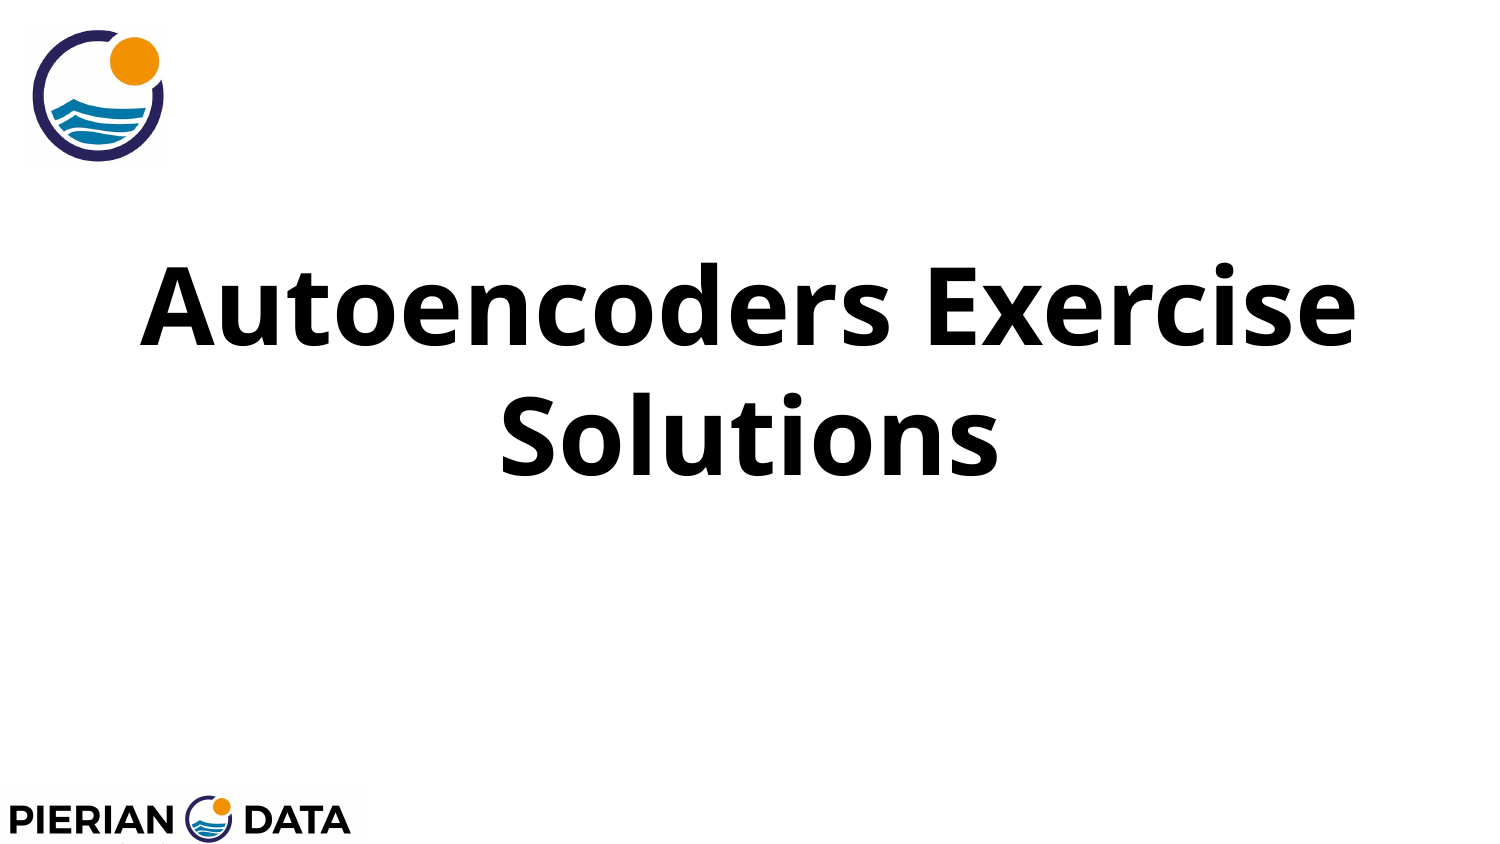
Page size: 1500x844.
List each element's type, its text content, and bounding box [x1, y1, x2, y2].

picture [24, 24, 172, 167]
title Autoencoders Exercise Solutions [51, 227, 1449, 513]
picture [0, 787, 368, 844]
